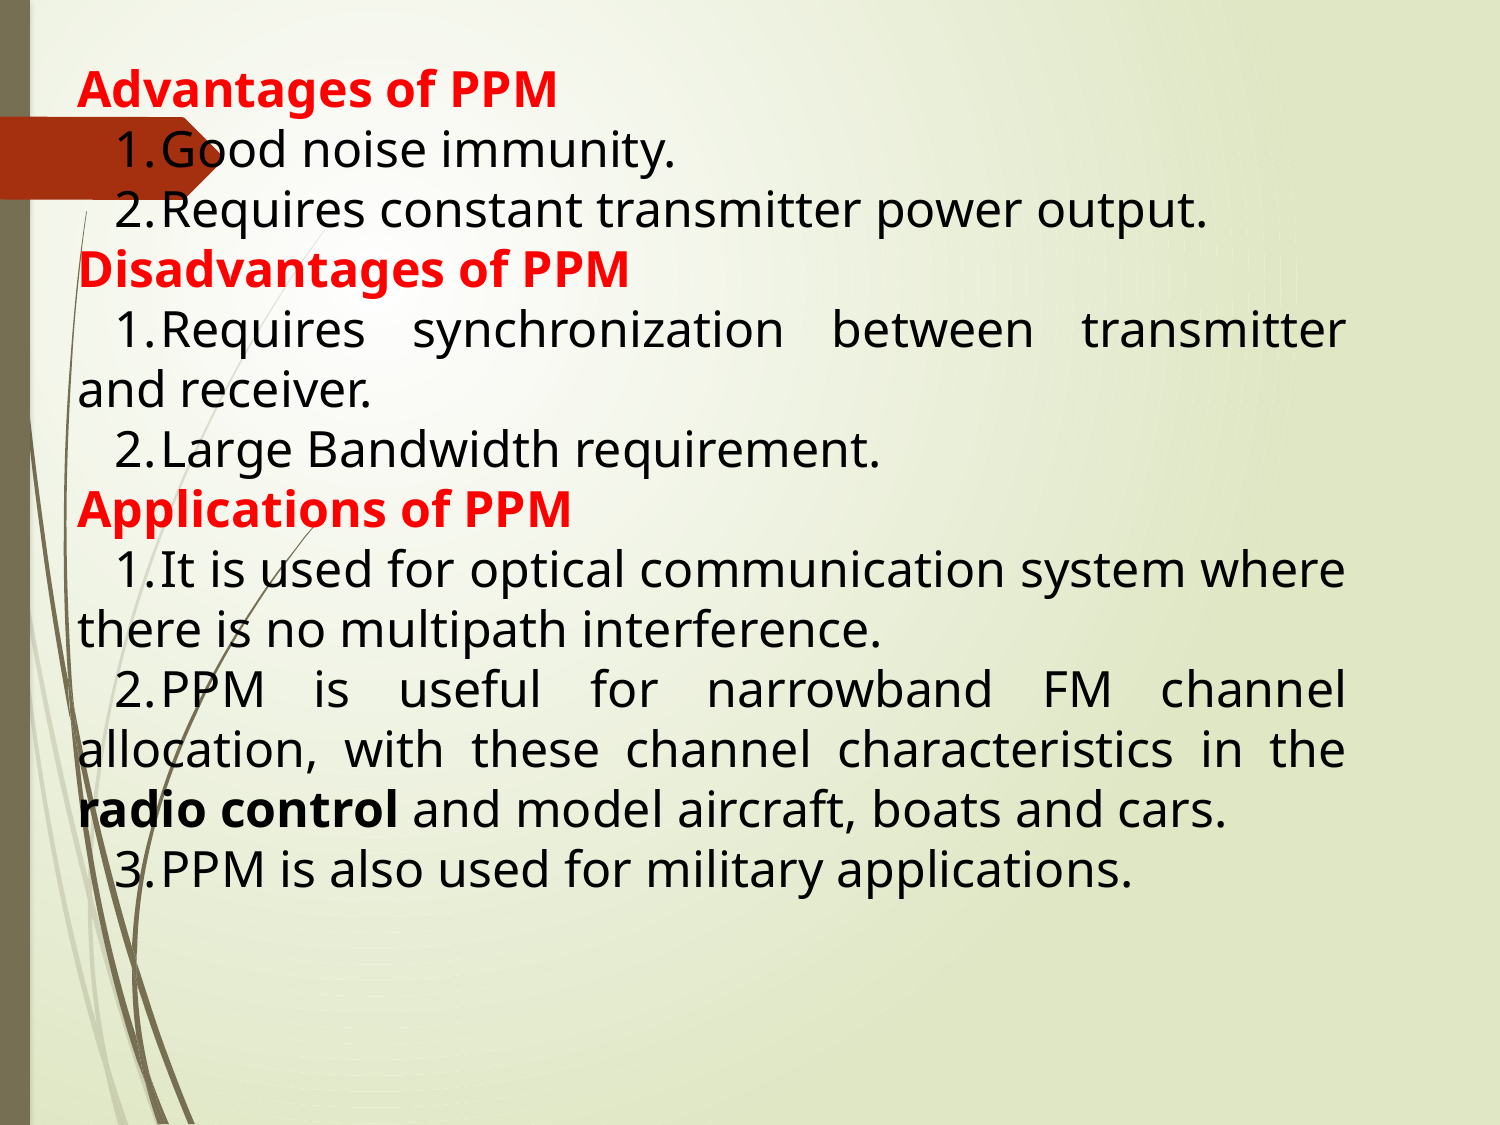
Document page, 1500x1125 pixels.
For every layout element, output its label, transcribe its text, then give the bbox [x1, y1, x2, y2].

text_box Advantages of PPM 1. Good noise immunity. 2. Requires constant transmitter power output. Disadvantages of PPM 1. Requires synchronization between transmitter and receiver. 2. Large Bandwidth requirement. Applications of PPM 1. It is used for optical communication system where there is no multipath interference. 2. PPM is useful for narrowband FM channel allocation, with these channel characteristics in the radio control and model aircraft, boats and cars. 3. PPM is also used for military applications. [62, 49, 1363, 905]
